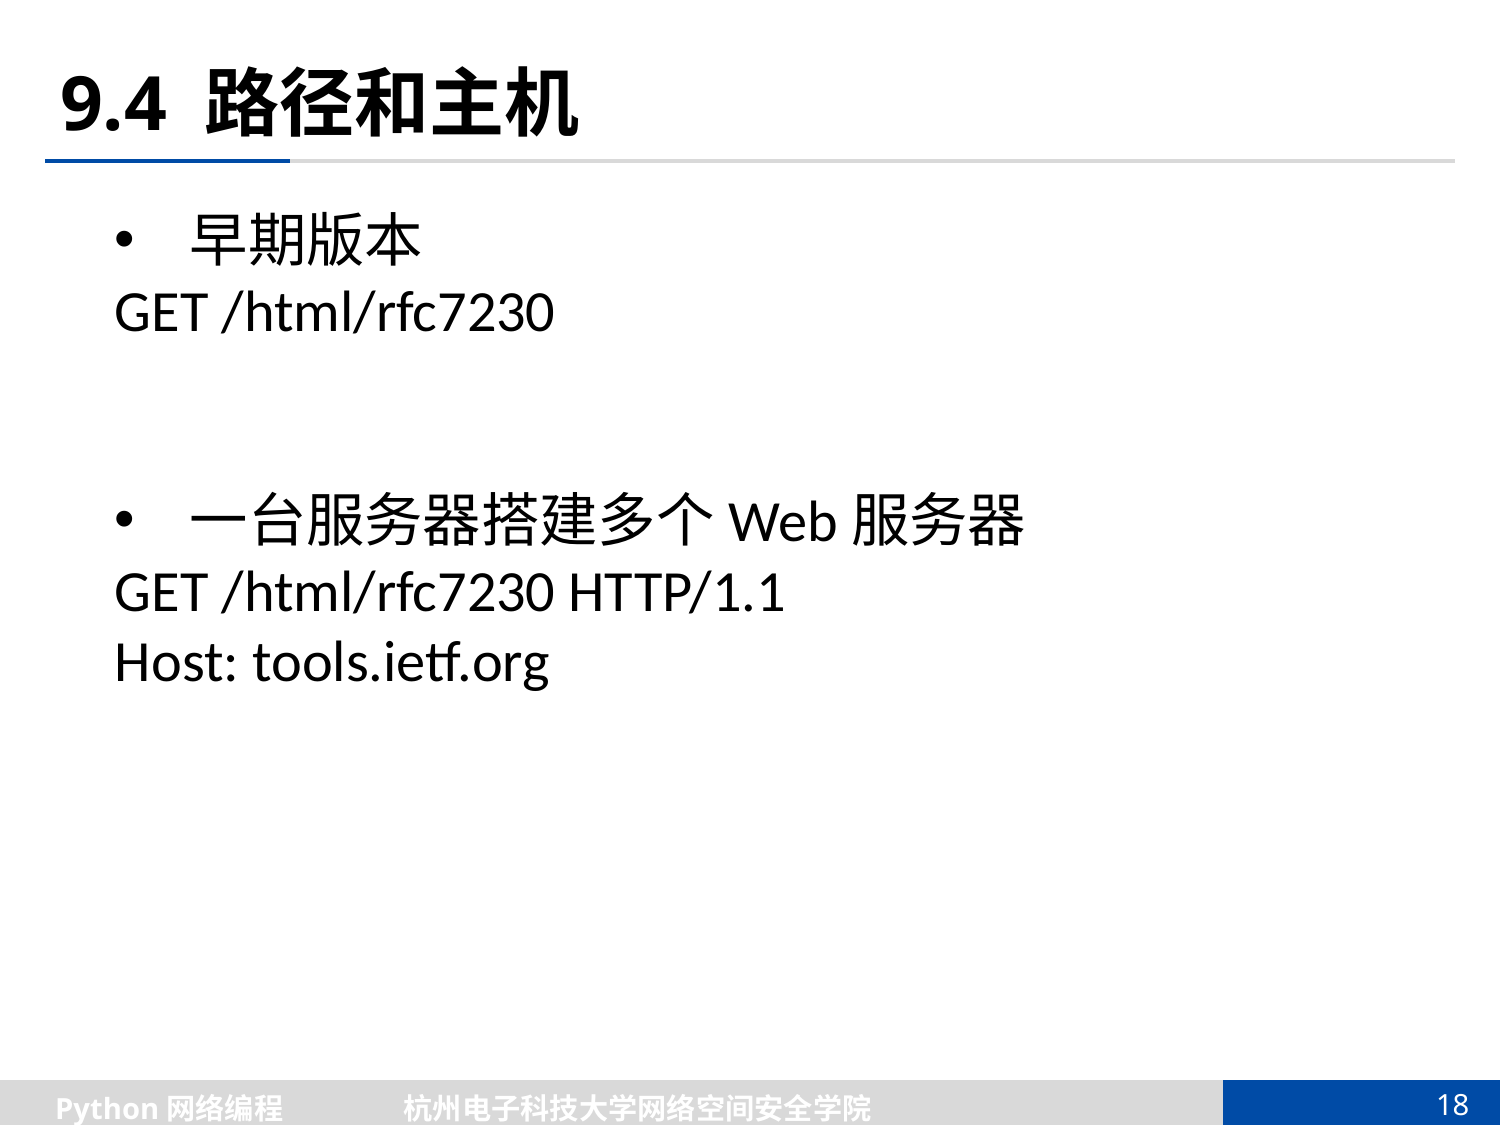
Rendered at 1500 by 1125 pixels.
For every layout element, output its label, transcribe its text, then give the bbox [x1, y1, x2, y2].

title 9.4 路径和主机 [45, 42, 1425, 159]
text_box 早期版本 GET /html/rfc7230 一台服务器搭建多个Web服务器 GET /html/rfc7230 HTTP/1.1 Host: tools.ietf.org [100, 196, 1424, 771]
